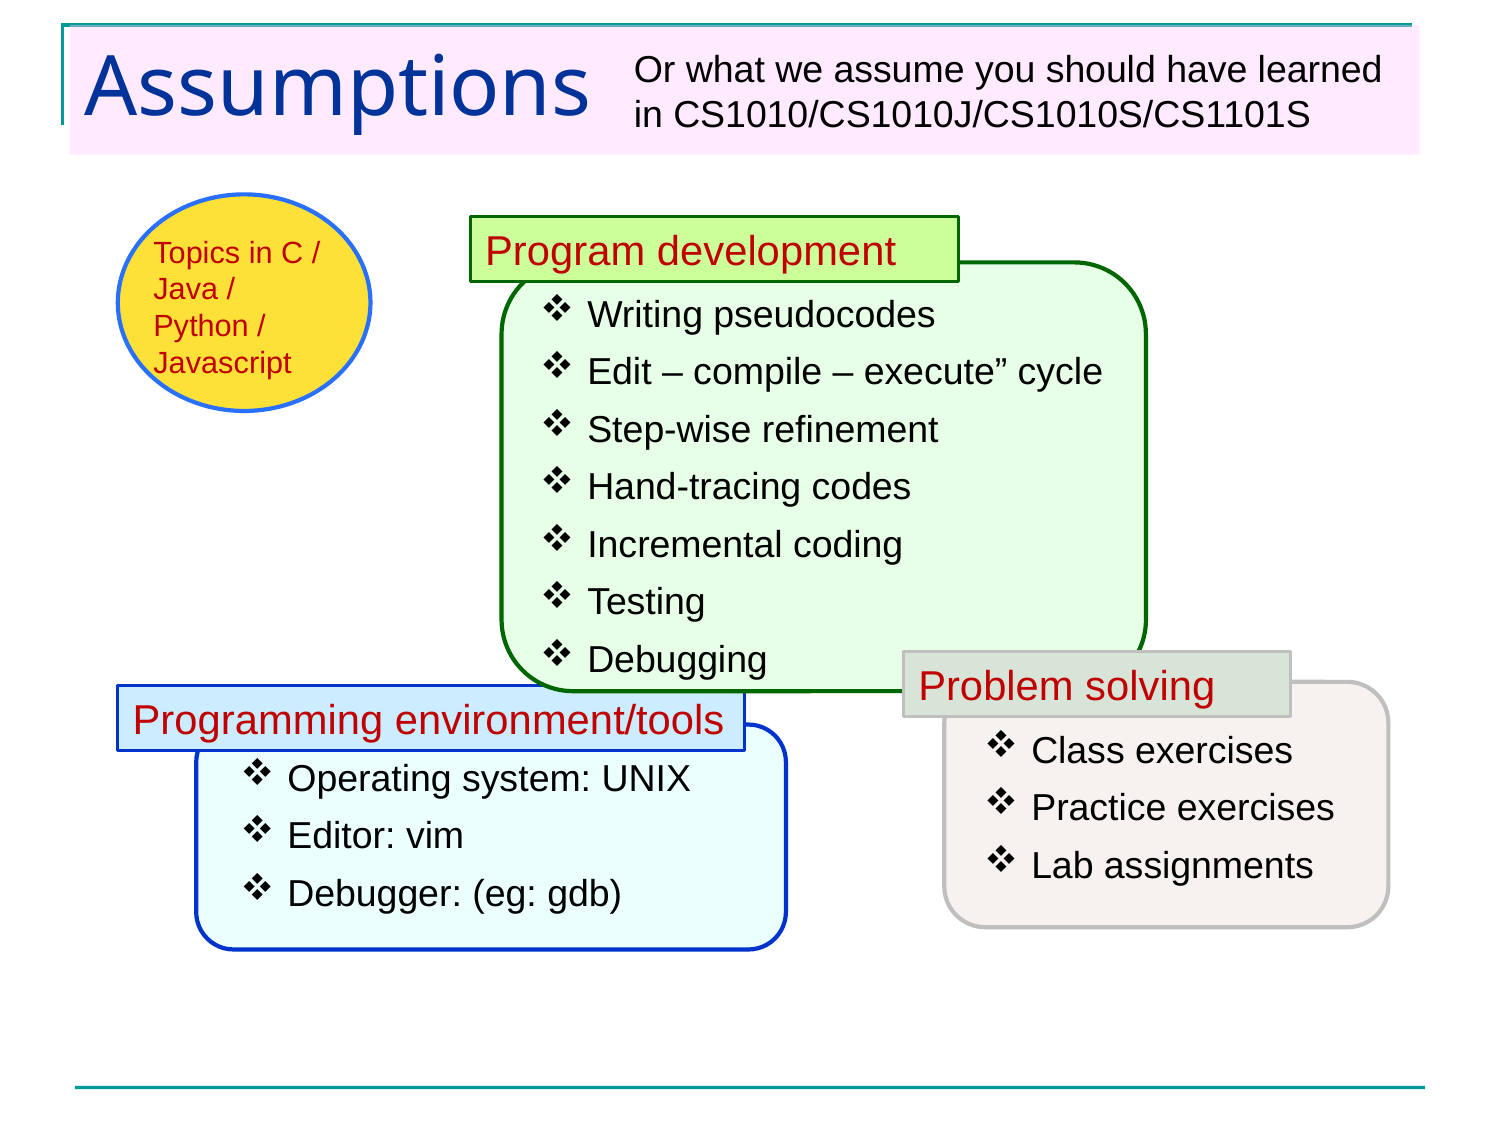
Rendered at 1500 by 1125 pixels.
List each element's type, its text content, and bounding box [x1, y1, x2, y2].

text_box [117, 685, 787, 950]
text_box [162, 388, 326, 414]
text_box Topics in C / Java / Python / Javascript [138, 224, 350, 388]
text_box Or what we assume you should have learned in CS1010/CS1010J/CS1010S/CS1101S [619, 37, 1419, 143]
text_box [903, 651, 1389, 928]
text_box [470, 216, 1147, 692]
text_box Assumptions [69, 24, 1420, 155]
text_box [154, 192, 335, 224]
text_box [115, 240, 138, 365]
text_box [350, 240, 373, 366]
